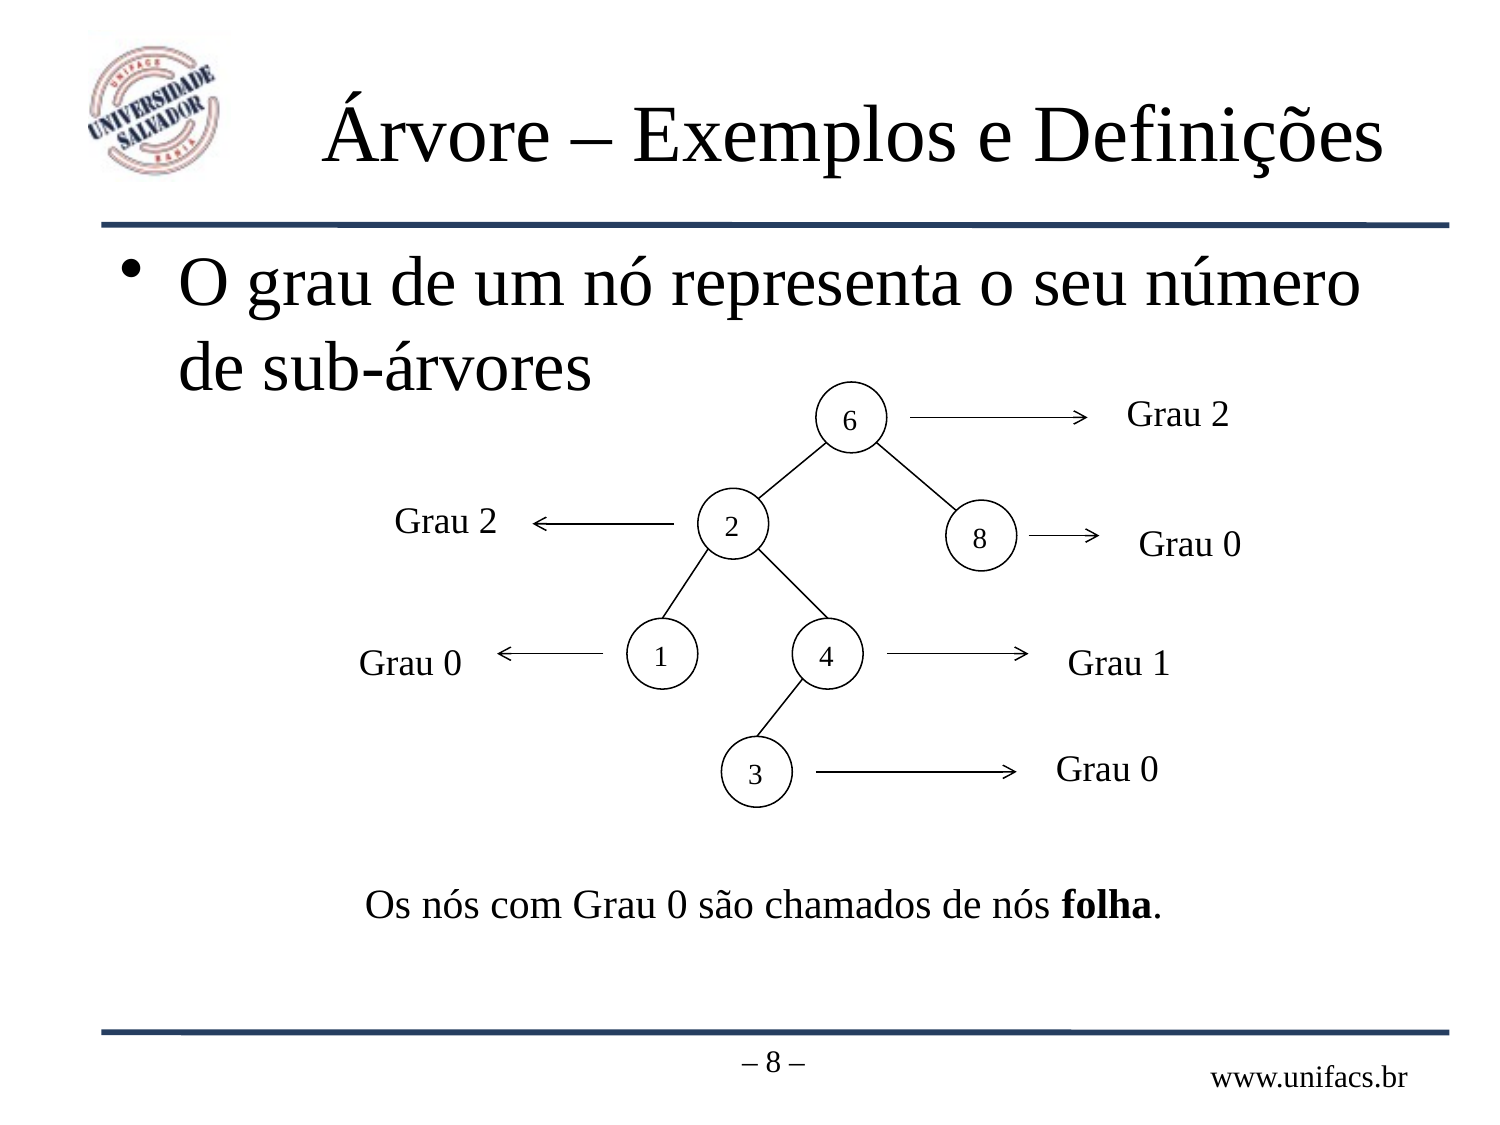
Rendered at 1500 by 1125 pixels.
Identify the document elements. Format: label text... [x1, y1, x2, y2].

text_box Grau 2 [1111, 381, 1245, 442]
text_box Os nós com Grau 0 são chamados de nós folha. [350, 869, 1178, 935]
text_box Grau 2 [379, 488, 513, 548]
title Árvore – Exemplos e Definições [305, 47, 1448, 210]
text_box Grau 0 [344, 630, 478, 690]
picture [88, 30, 231, 182]
list O grau de um nó representa o seu número de sub-árvores [103, 226, 1448, 362]
text_box Grau 0 [1041, 736, 1175, 797]
text_box Grau 1 [1052, 630, 1186, 690]
slide_number – 8 – [598, 1033, 949, 1113]
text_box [626, 381, 1018, 808]
text_box Grau 0 [1123, 511, 1257, 572]
